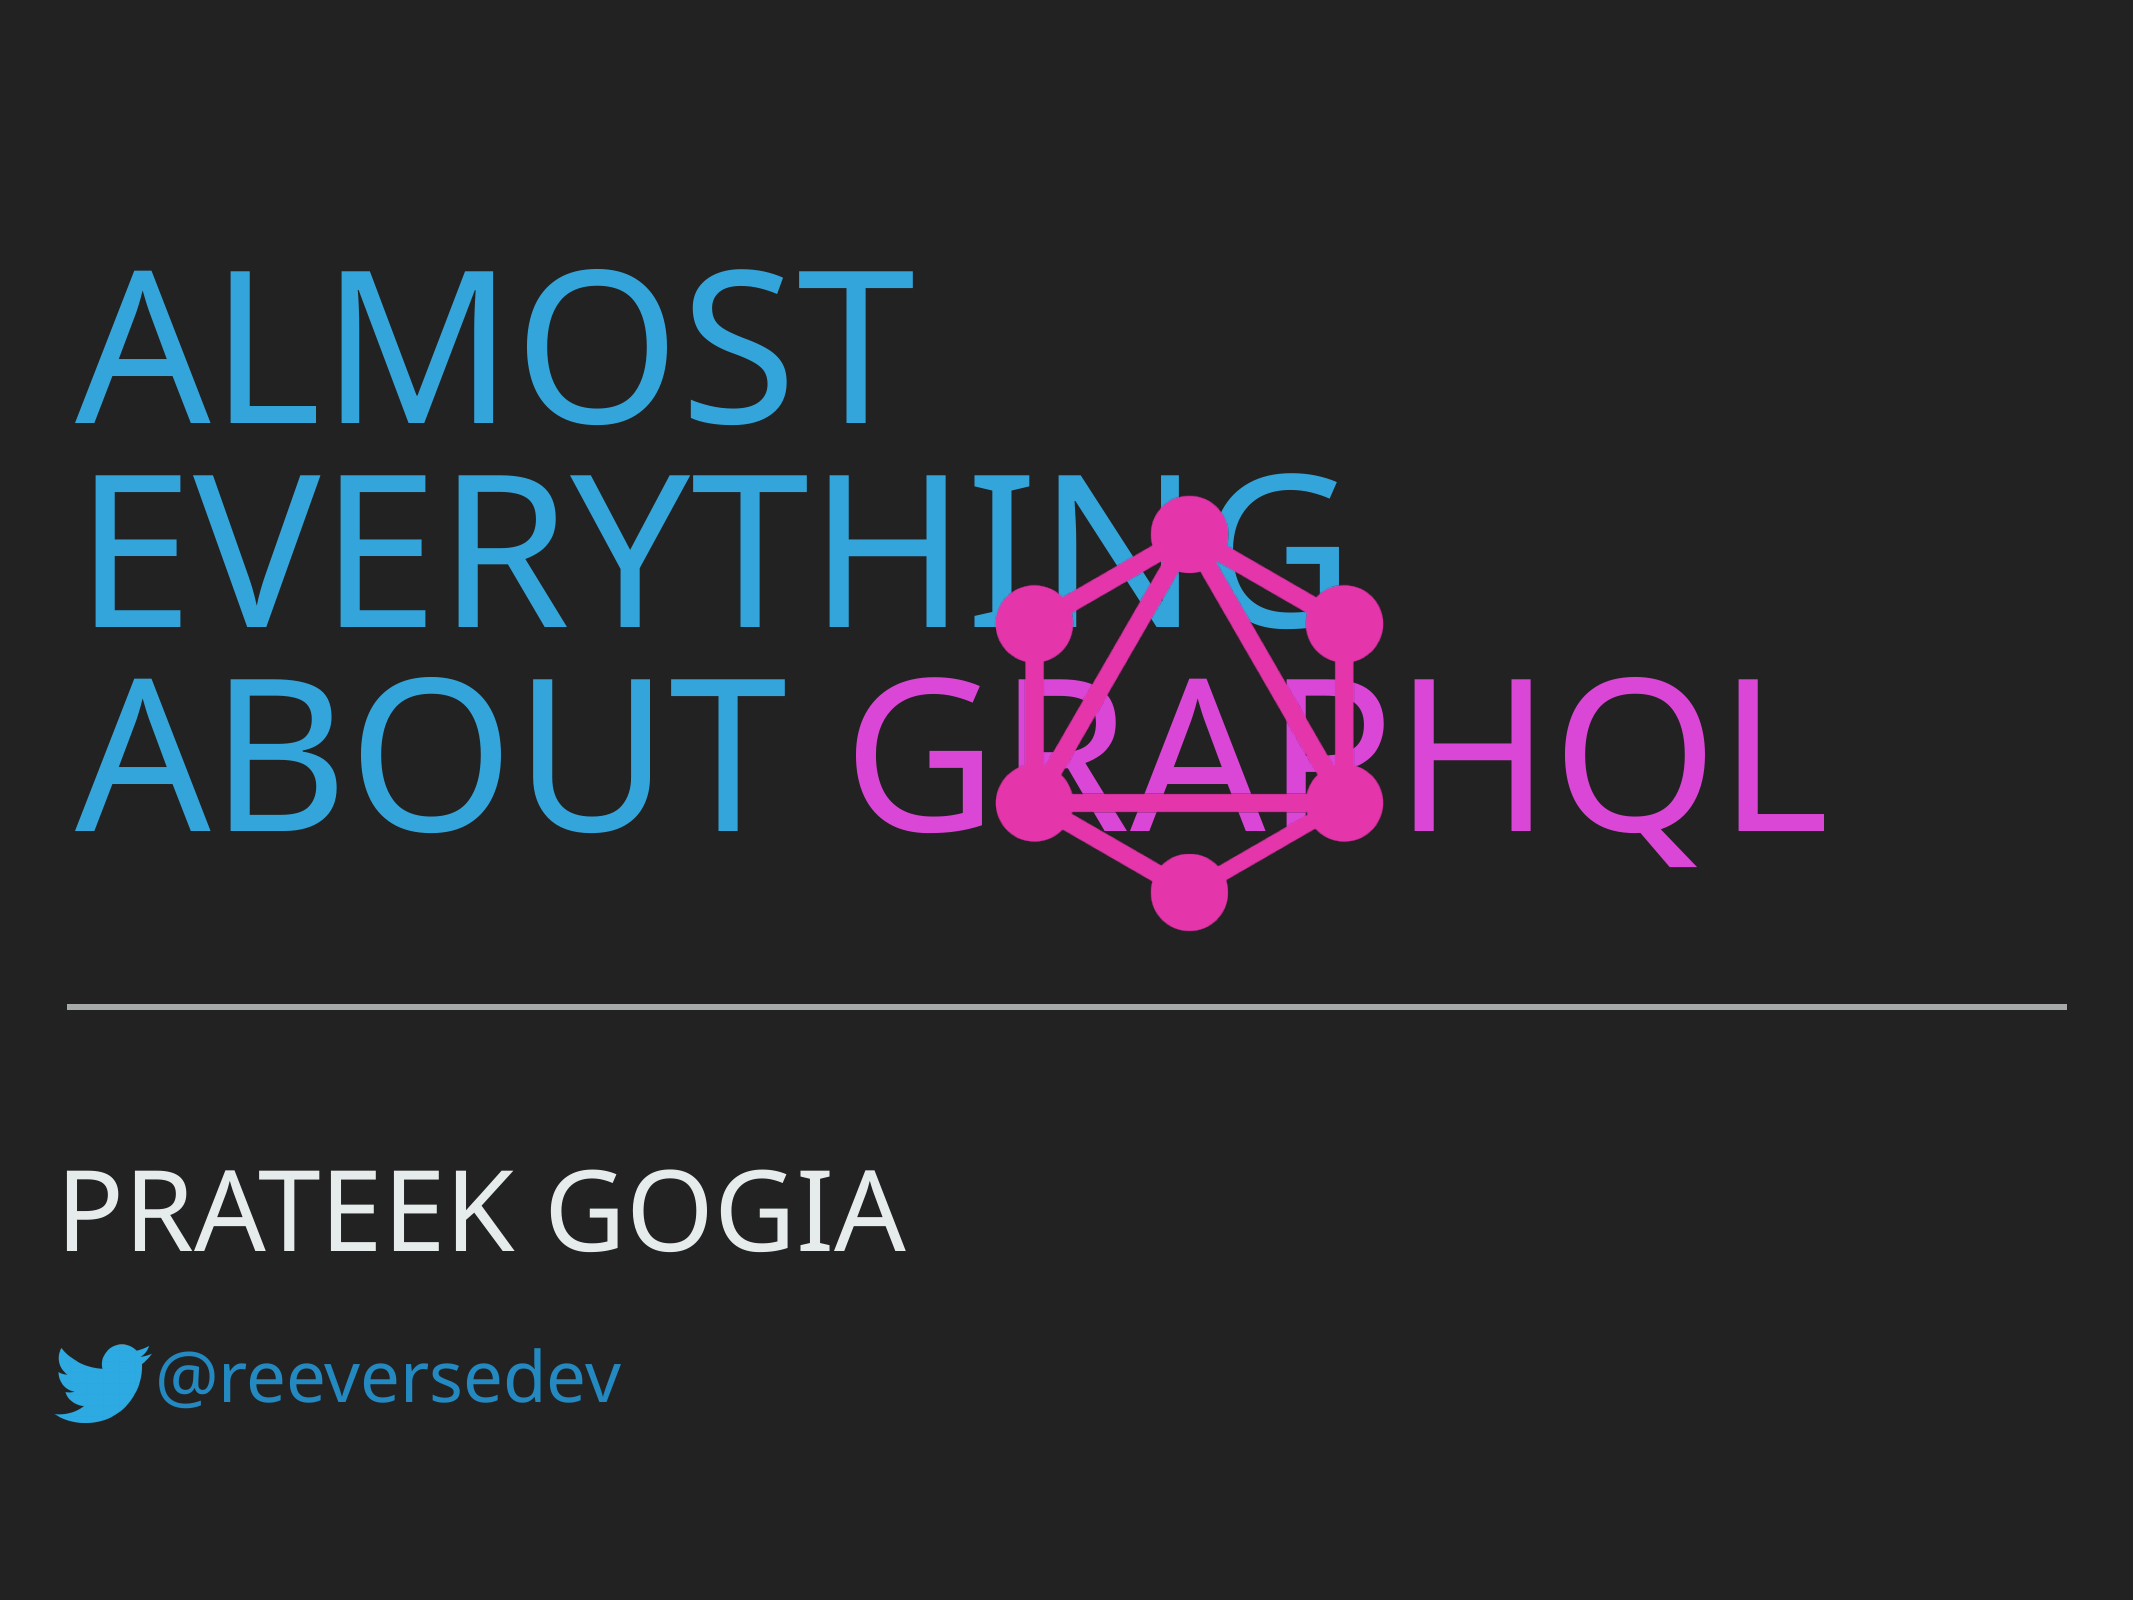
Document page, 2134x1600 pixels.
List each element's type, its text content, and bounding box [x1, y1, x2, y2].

picture [967, 491, 1412, 936]
title Almost everything about graphql [66, 251, 2068, 697]
subtitle Prateek Gogia @reeversedev [47, 1128, 2049, 1426]
picture [38, 1318, 168, 1449]
